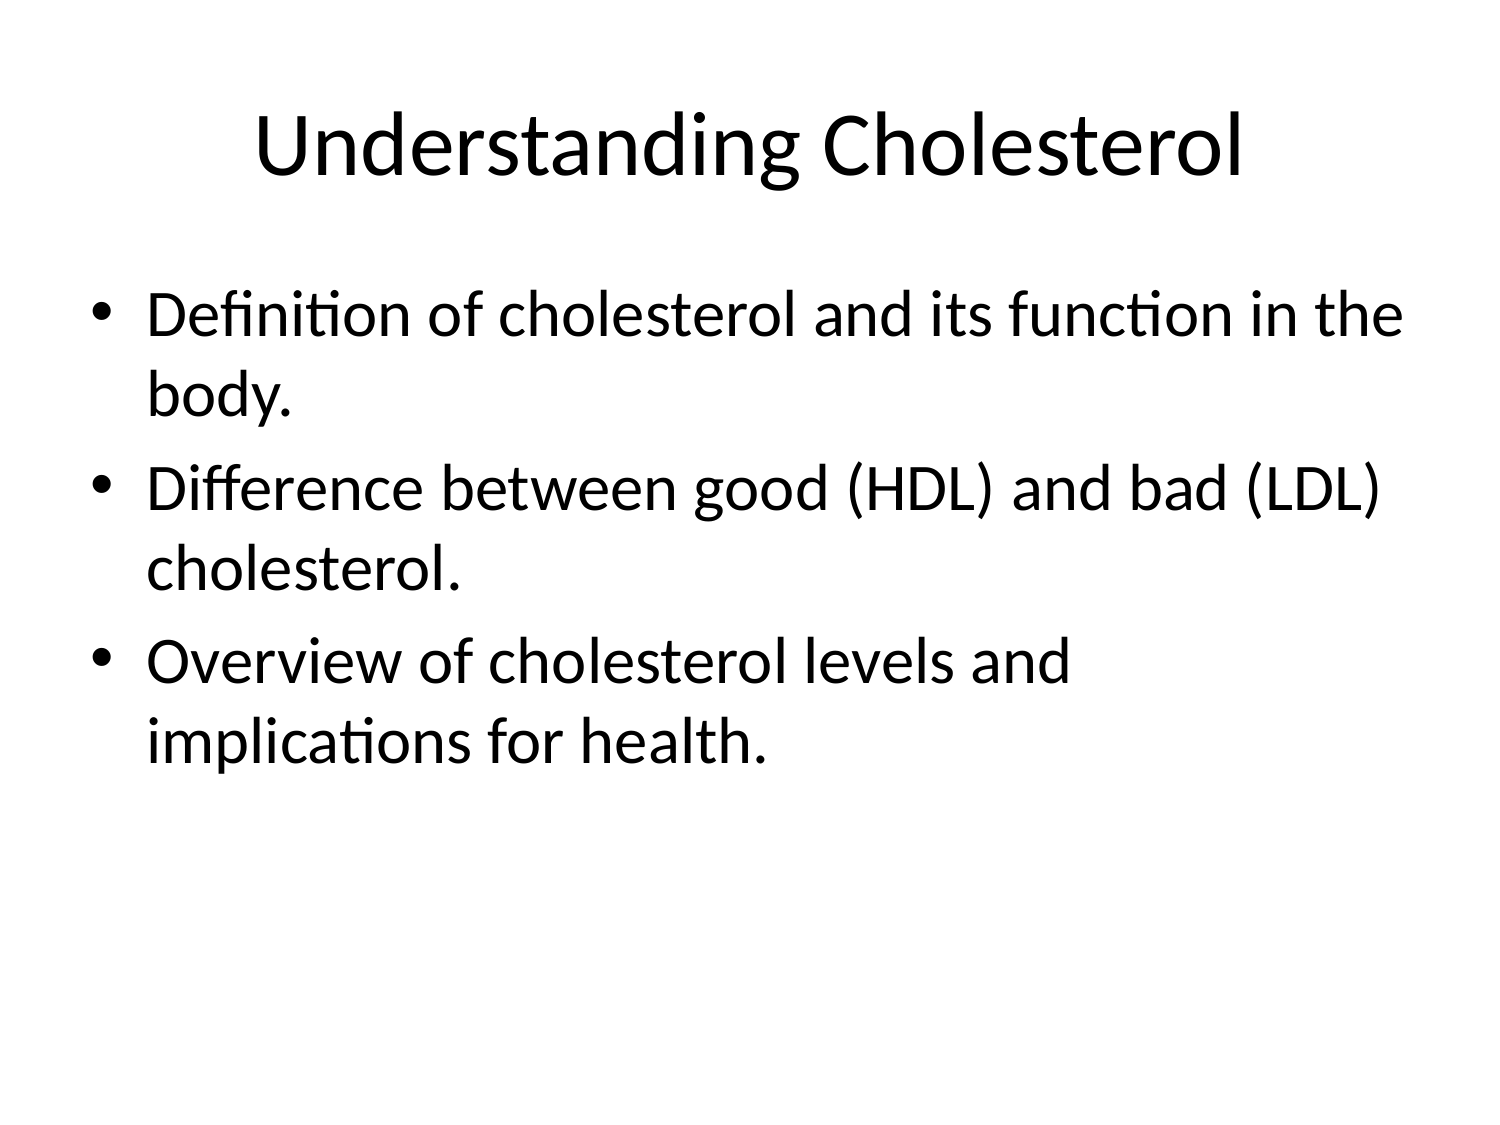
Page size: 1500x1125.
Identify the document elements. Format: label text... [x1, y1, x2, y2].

title Understanding Cholesterol [75, 45, 1425, 233]
list Definition of cholesterol and its function in the body. Difference between good (HDL) and bad (LDL) cholesterol. Overview of cholesterol levels and implications for health. [75, 262, 1425, 1005]
